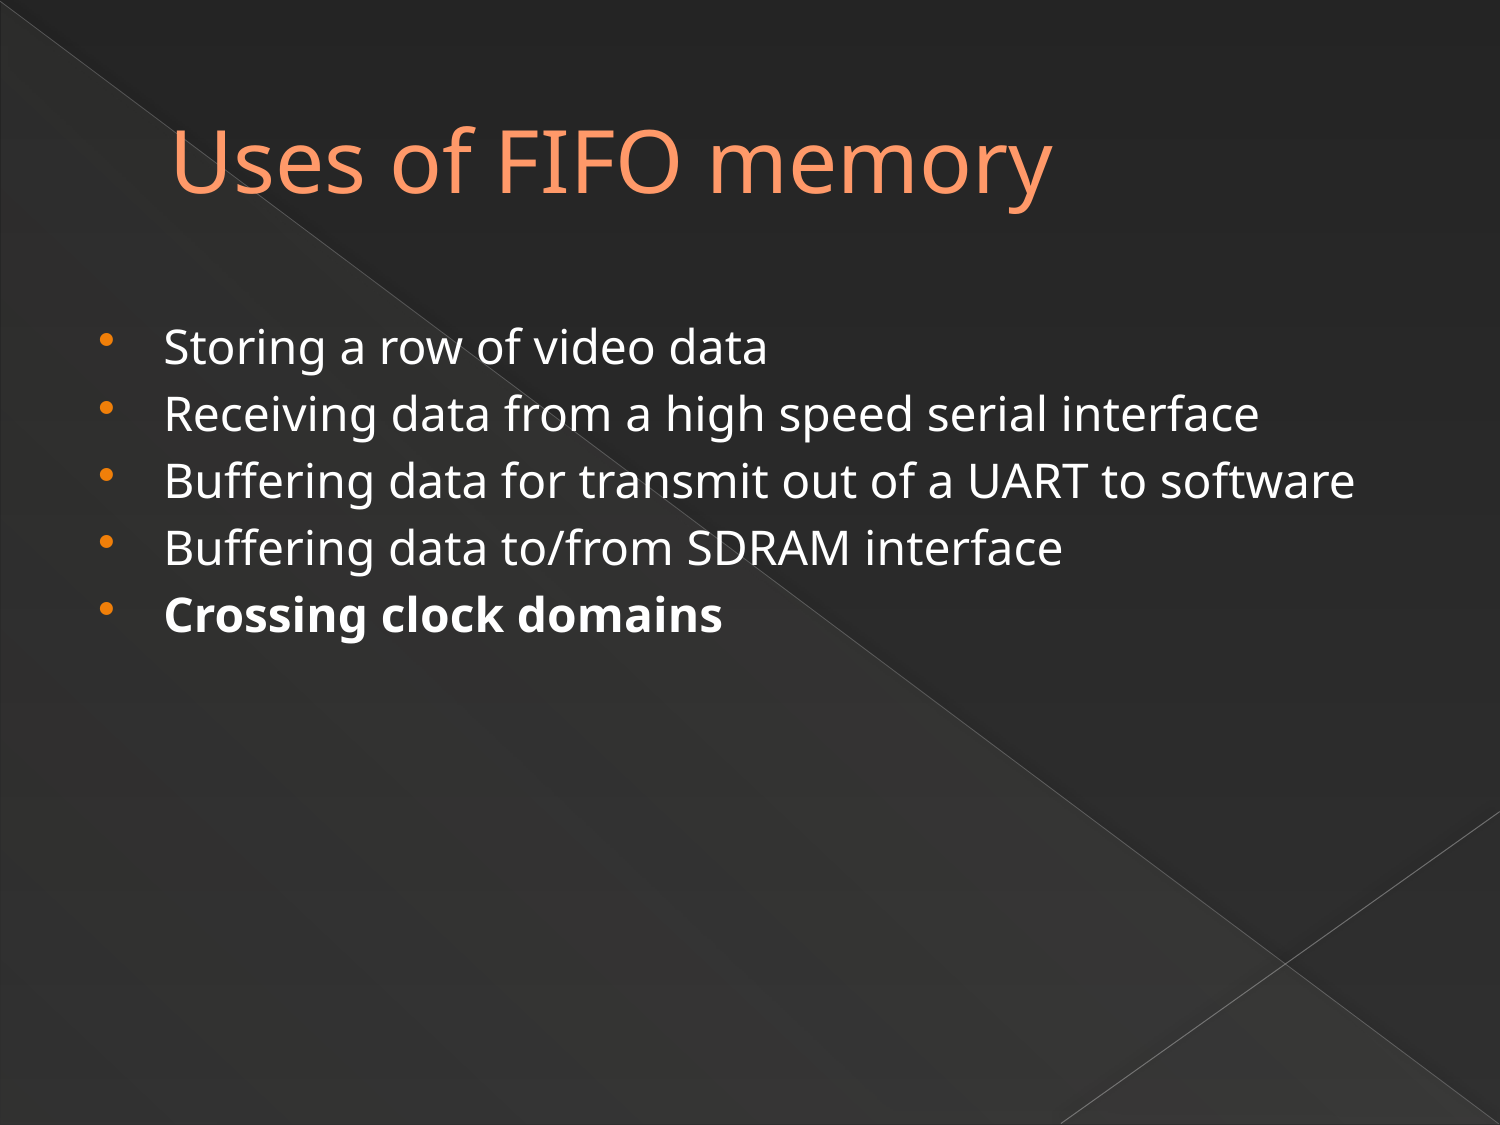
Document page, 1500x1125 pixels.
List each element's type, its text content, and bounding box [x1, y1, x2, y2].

title Uses of FIFO memory [75, 43, 1425, 274]
list Storing a row of video data Receiving data from a high speed serial interface Buffering data for transmit out of a UART to software Buffering data to/from SDRAM interface Crossing clock domains [75, 308, 1425, 1059]
